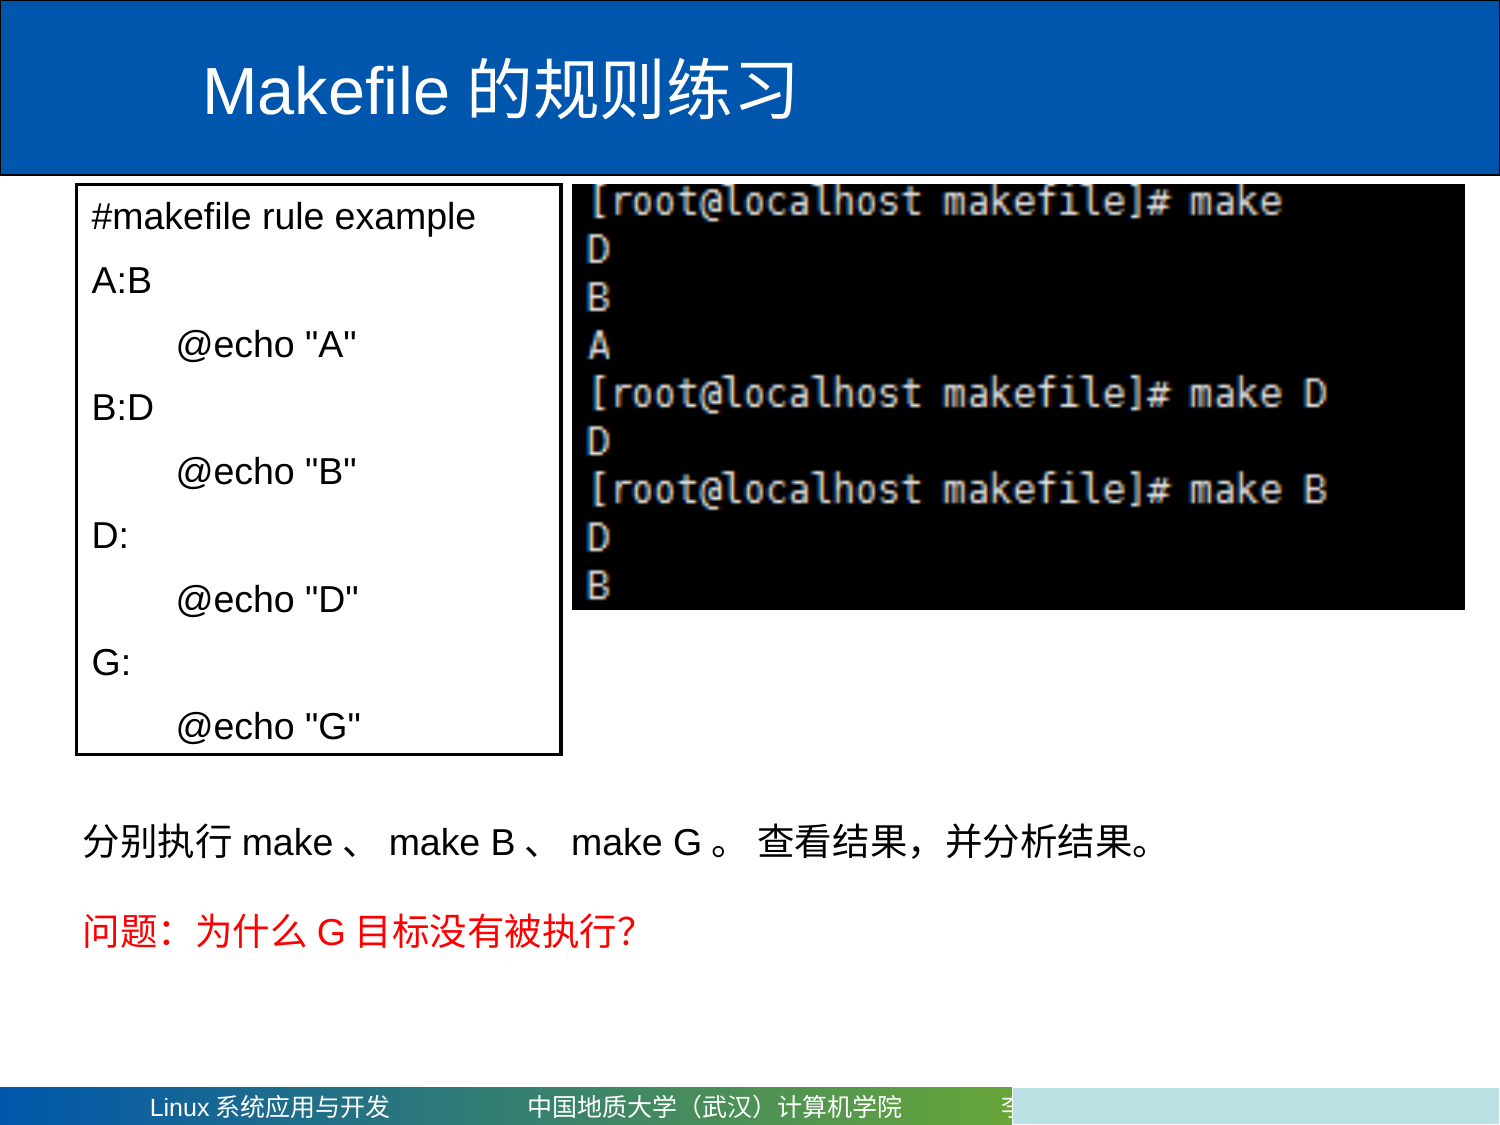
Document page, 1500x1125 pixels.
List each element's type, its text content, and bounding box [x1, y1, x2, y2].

text_box 分别执行make、make B、make G。 查看结果，并分析结果。 问题：为什么G目标没有被执行？ [68, 810, 1185, 961]
picture [572, 184, 1465, 610]
title Makefile的规则练习 [187, 12, 1500, 163]
text_box #makefile rule example A:B @echo "A" B:D @echo "B" D: @echo "D" G: @echo "G" [76, 184, 561, 755]
